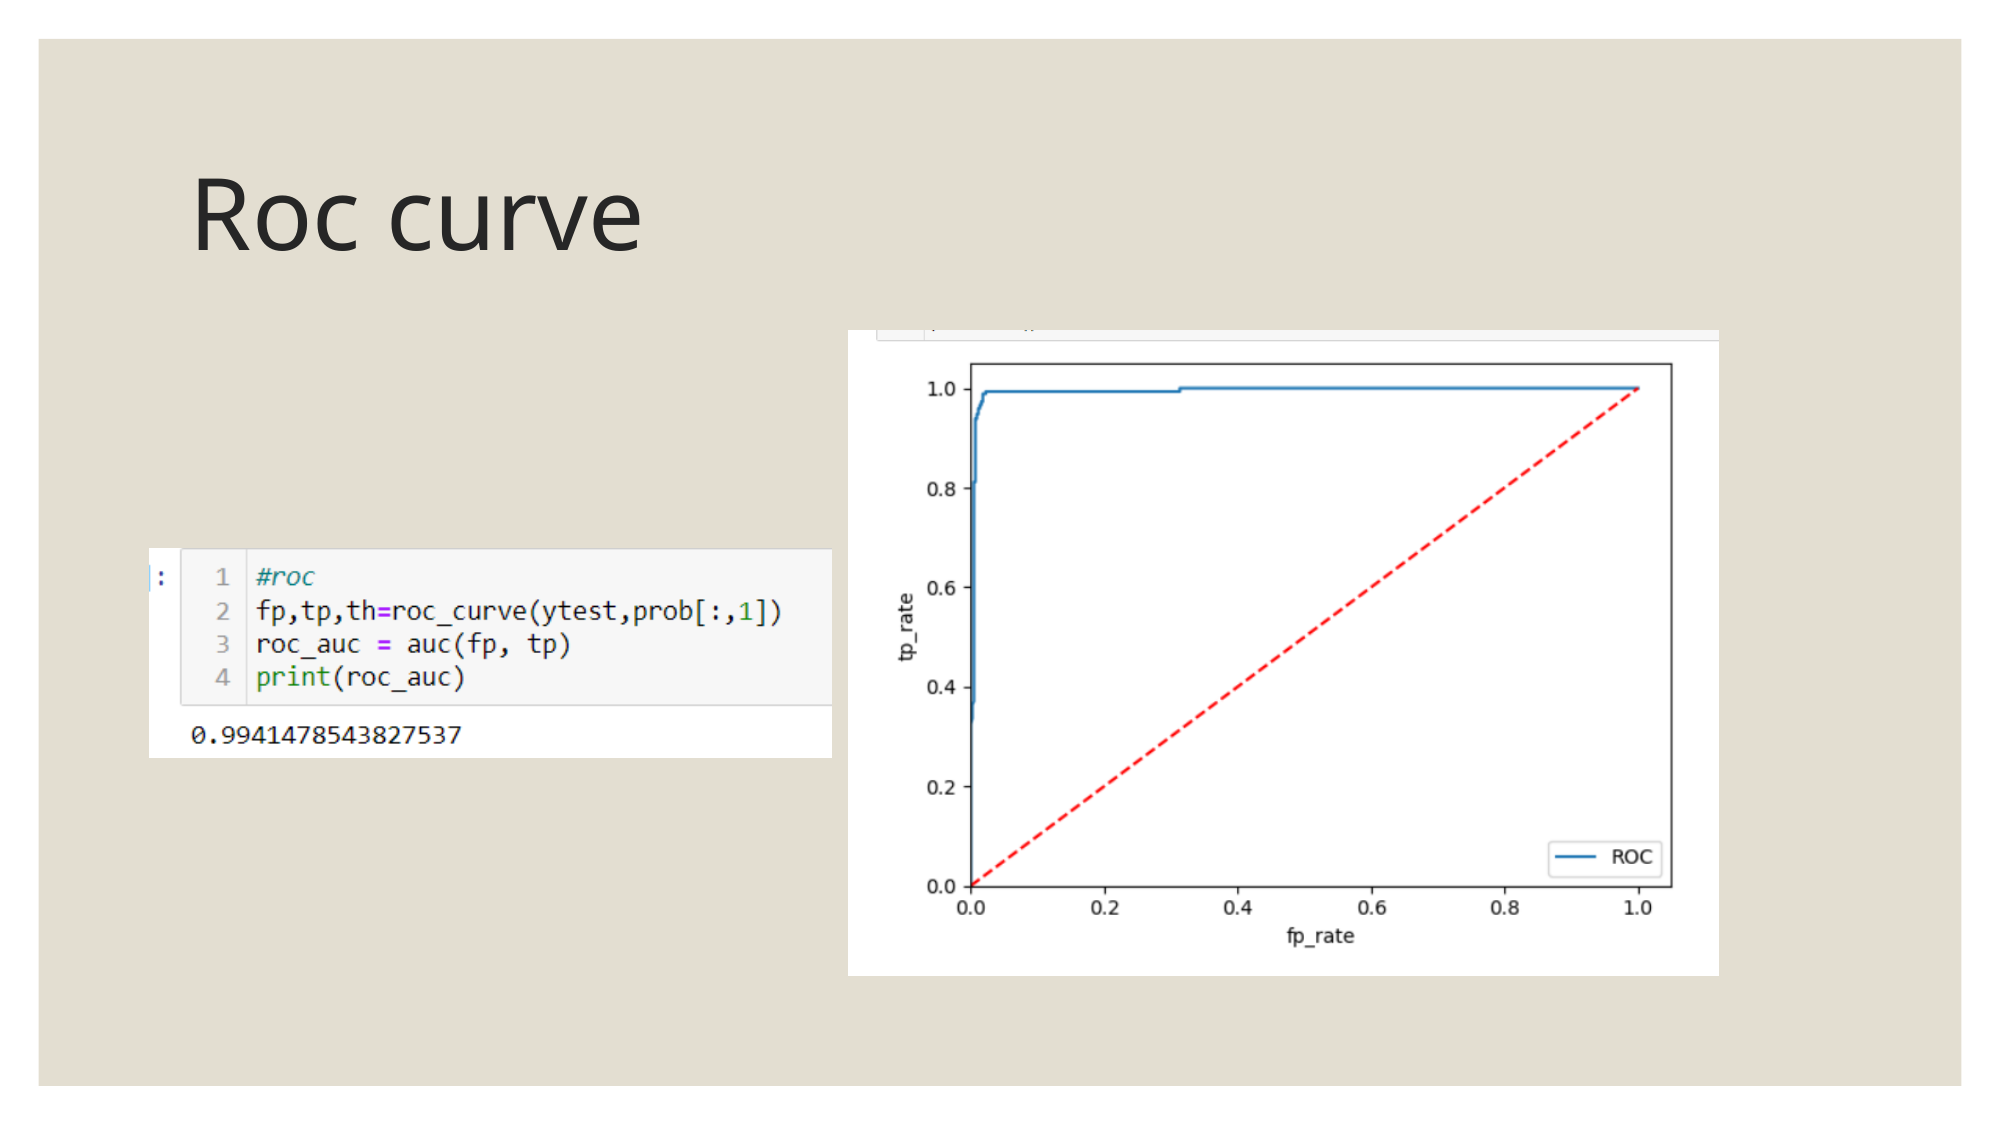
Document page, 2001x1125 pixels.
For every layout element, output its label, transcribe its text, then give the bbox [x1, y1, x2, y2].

title Roc curve [174, 105, 1825, 331]
picture [149, 548, 832, 758]
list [848, 330, 1719, 976]
